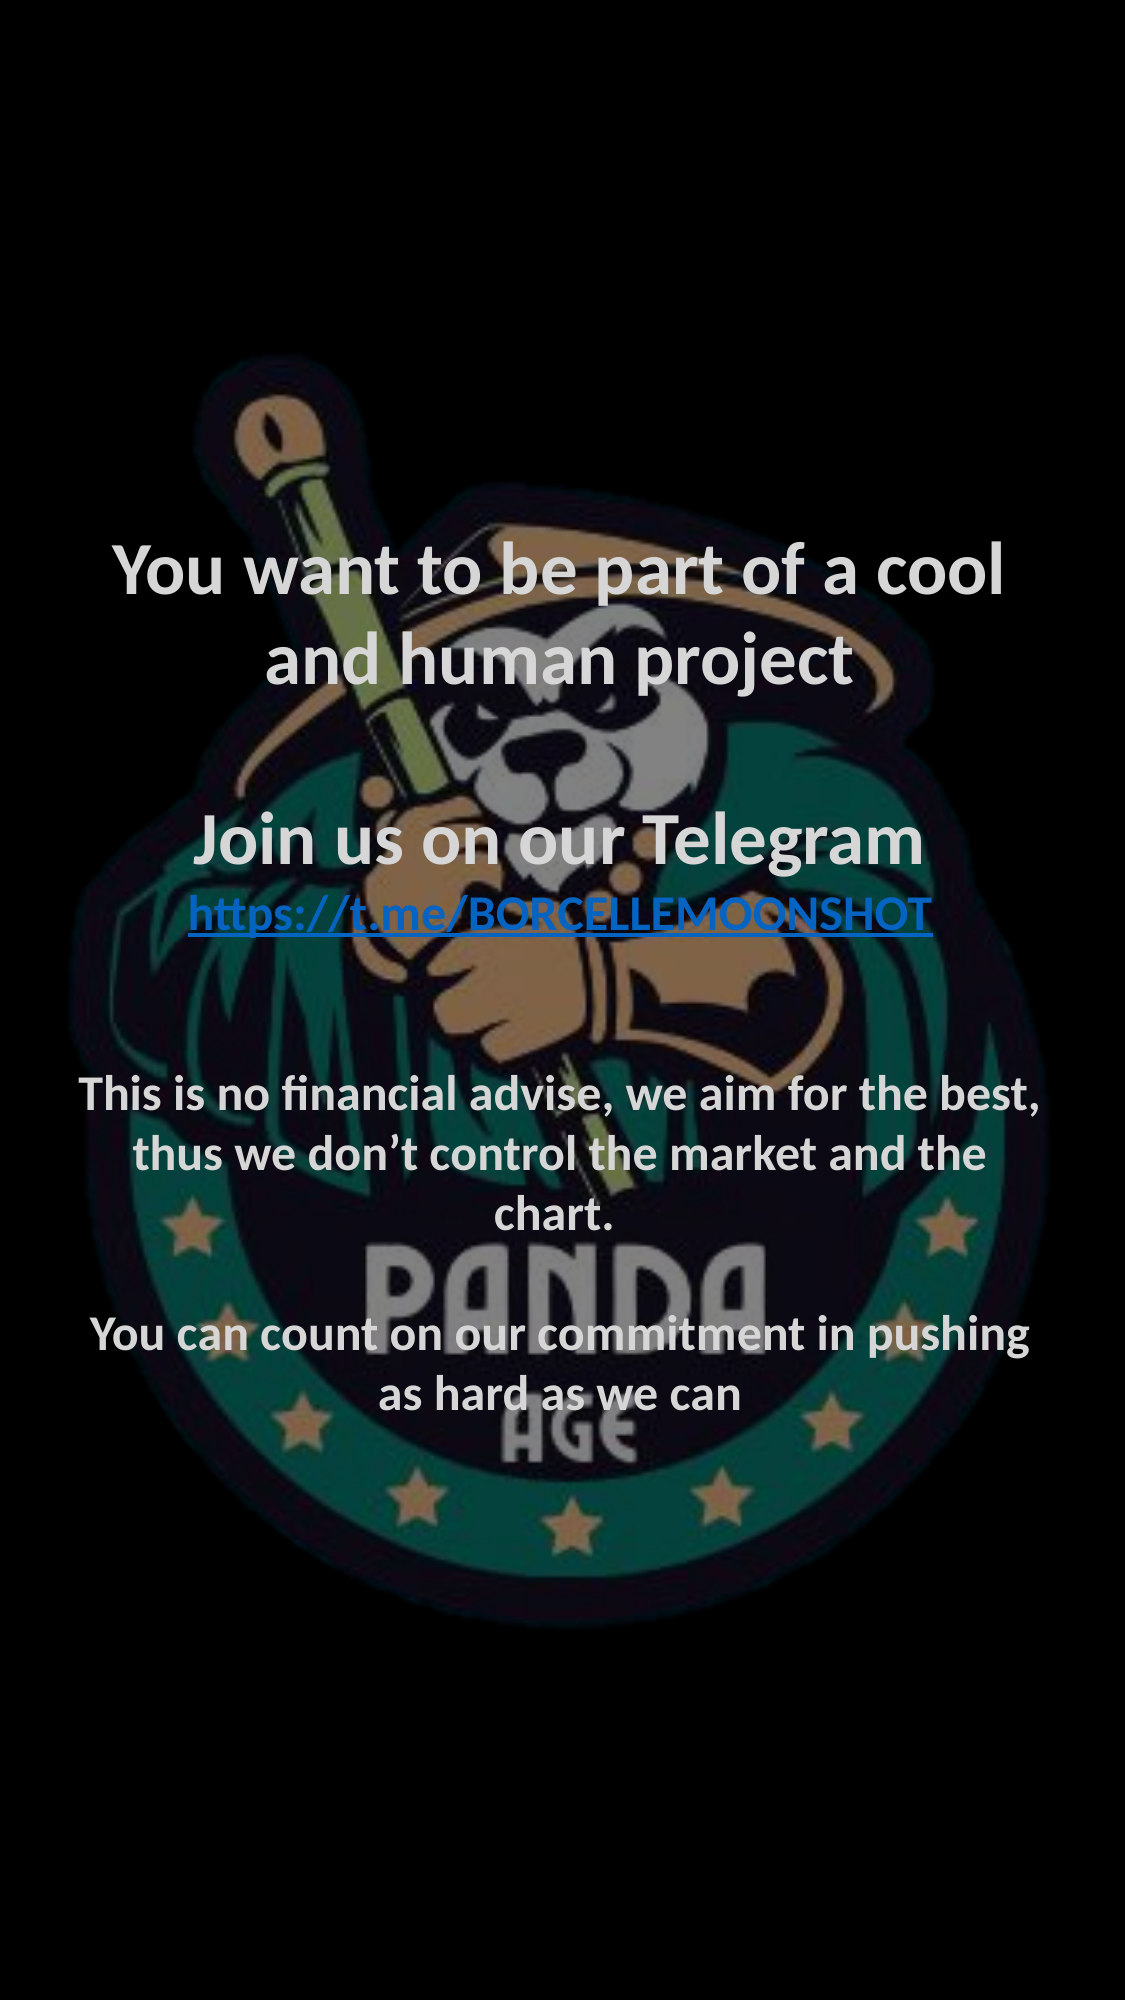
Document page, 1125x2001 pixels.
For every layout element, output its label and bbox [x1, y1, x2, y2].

picture [31, 336, 1104, 1664]
